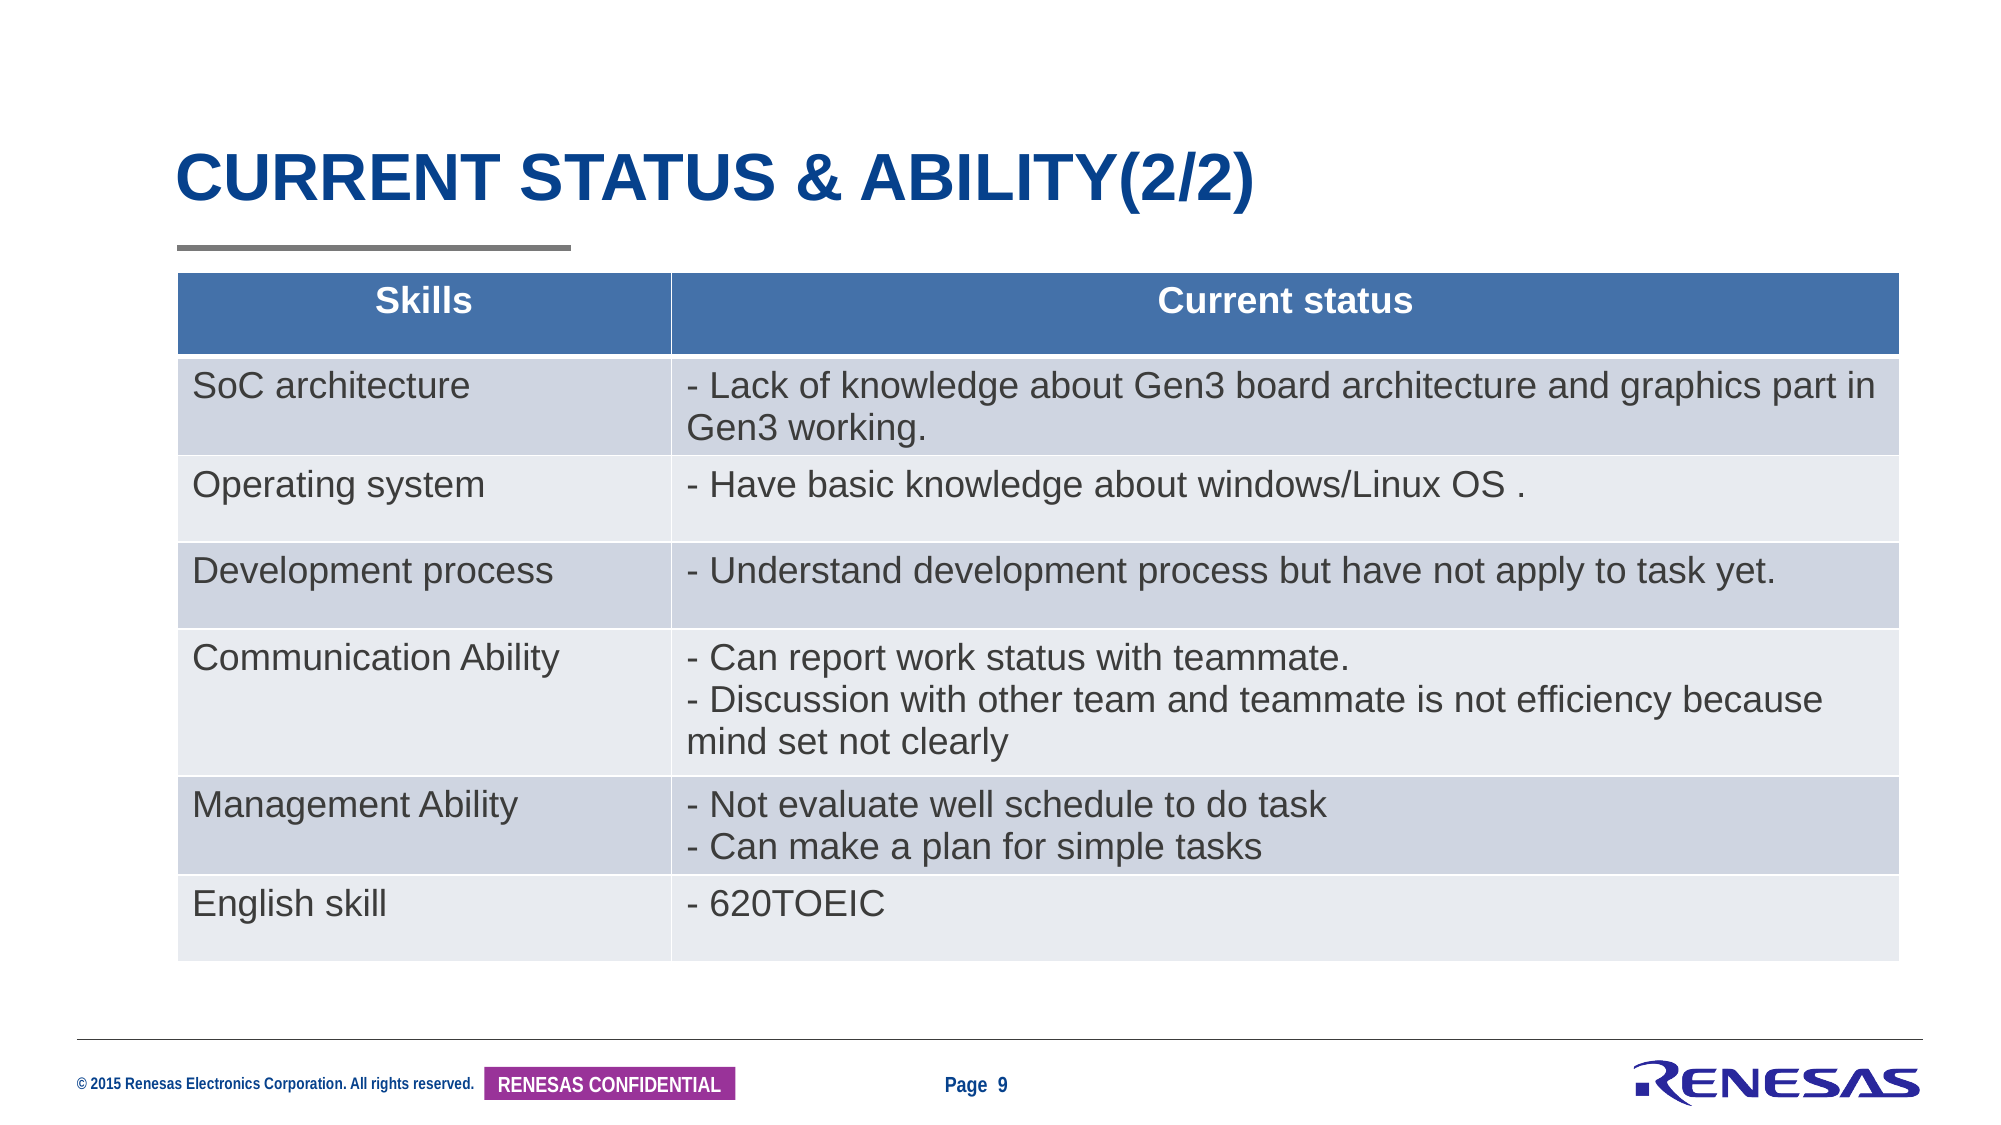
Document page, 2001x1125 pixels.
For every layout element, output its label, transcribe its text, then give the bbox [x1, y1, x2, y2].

table_cell - Lack of knowledge about Gen3 board architecture and graphics part in Gen3 working. [672, 359, 1899, 455]
slide_number Page 9 [944, 1070, 1056, 1097]
table_cell SoC architecture [178, 359, 671, 455]
table_cell - Not evaluate well schedule to do task - Can make a plan for simple tasks [672, 777, 1899, 874]
table_cell Communication Ability [178, 630, 671, 775]
table_cell - Have basic knowledge about windows/Linux OS . [672, 456, 1899, 541]
picture [1631, 1058, 1923, 1108]
table_cell Development process [178, 543, 671, 628]
table_cell English skill [178, 876, 671, 961]
table_cell Operating system [178, 456, 671, 541]
title Current status & ability(2/2) [175, 142, 1652, 216]
table_cell - Can report work status with teammate. - Discussion with other team and teammate is not efficiency because mind set not clearly [672, 630, 1899, 775]
table_header Skills [178, 273, 671, 354]
table_cell Management Ability [178, 777, 671, 874]
table_header Current status [672, 273, 1899, 354]
table_cell - 620TOEIC [672, 876, 1899, 961]
table_cell - Understand development process but have not apply to task yet. [672, 543, 1899, 628]
